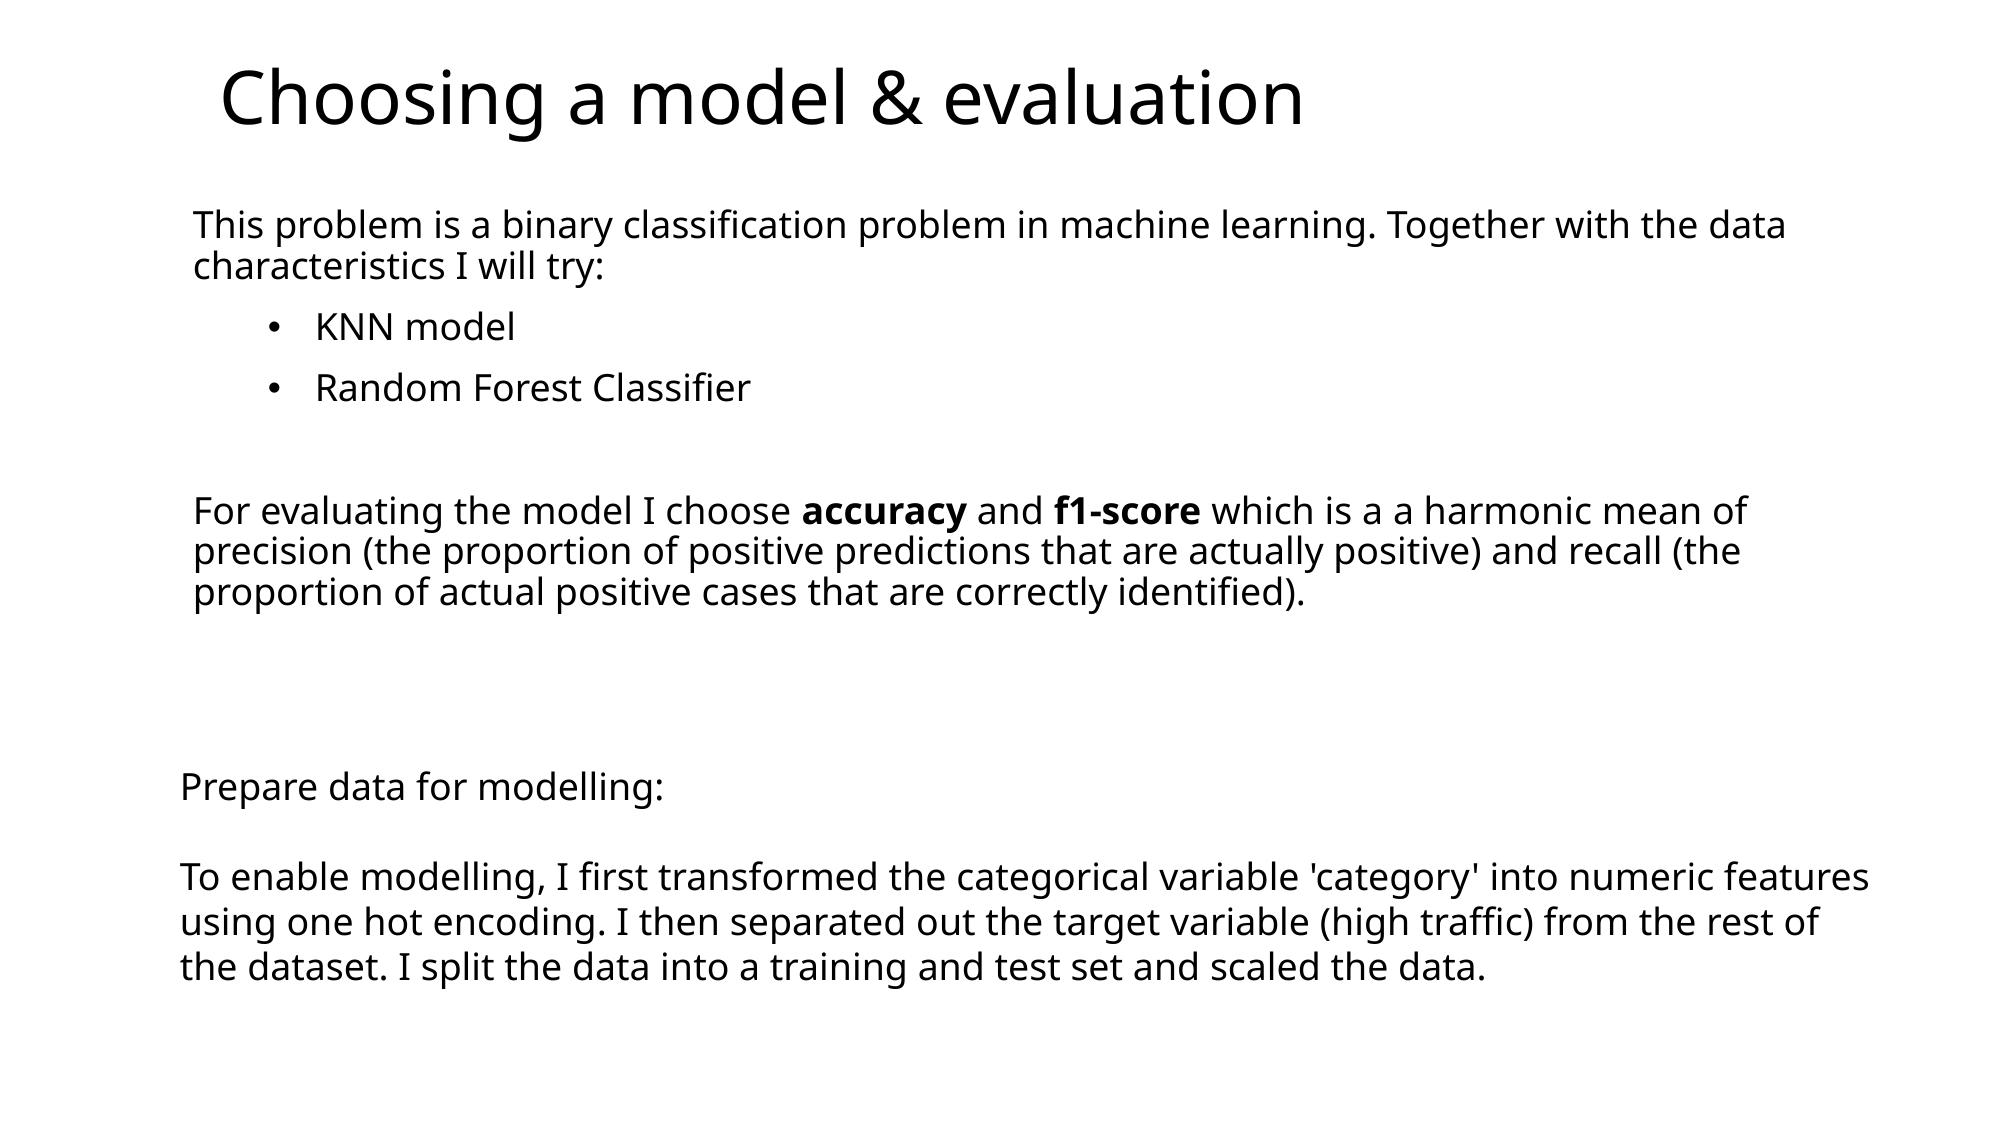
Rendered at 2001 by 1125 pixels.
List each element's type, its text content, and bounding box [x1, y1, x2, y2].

text_box This problem is a binary classification problem in machine learning. Together with the data characteristics I will try: KNN model Random Forest Classifier For evaluating the model I choose accuracy and f1-score which is a a harmonic mean of precision (the proportion of positive predictions that are actually positive) and recall (the proportion of actual positive cases that are correctly identified). [177, 198, 1823, 664]
title Choosing a model & evaluation [131, 0, 1396, 148]
text_box Prepare data for modelling: To enable modelling, I first transformed the categorical variable 'category' into numeric features using one hot encoding. I then separated out the target variable (high traffic) from the rest of the dataset. I split the data into a training and test set and scaled the data. [165, 755, 1893, 996]
